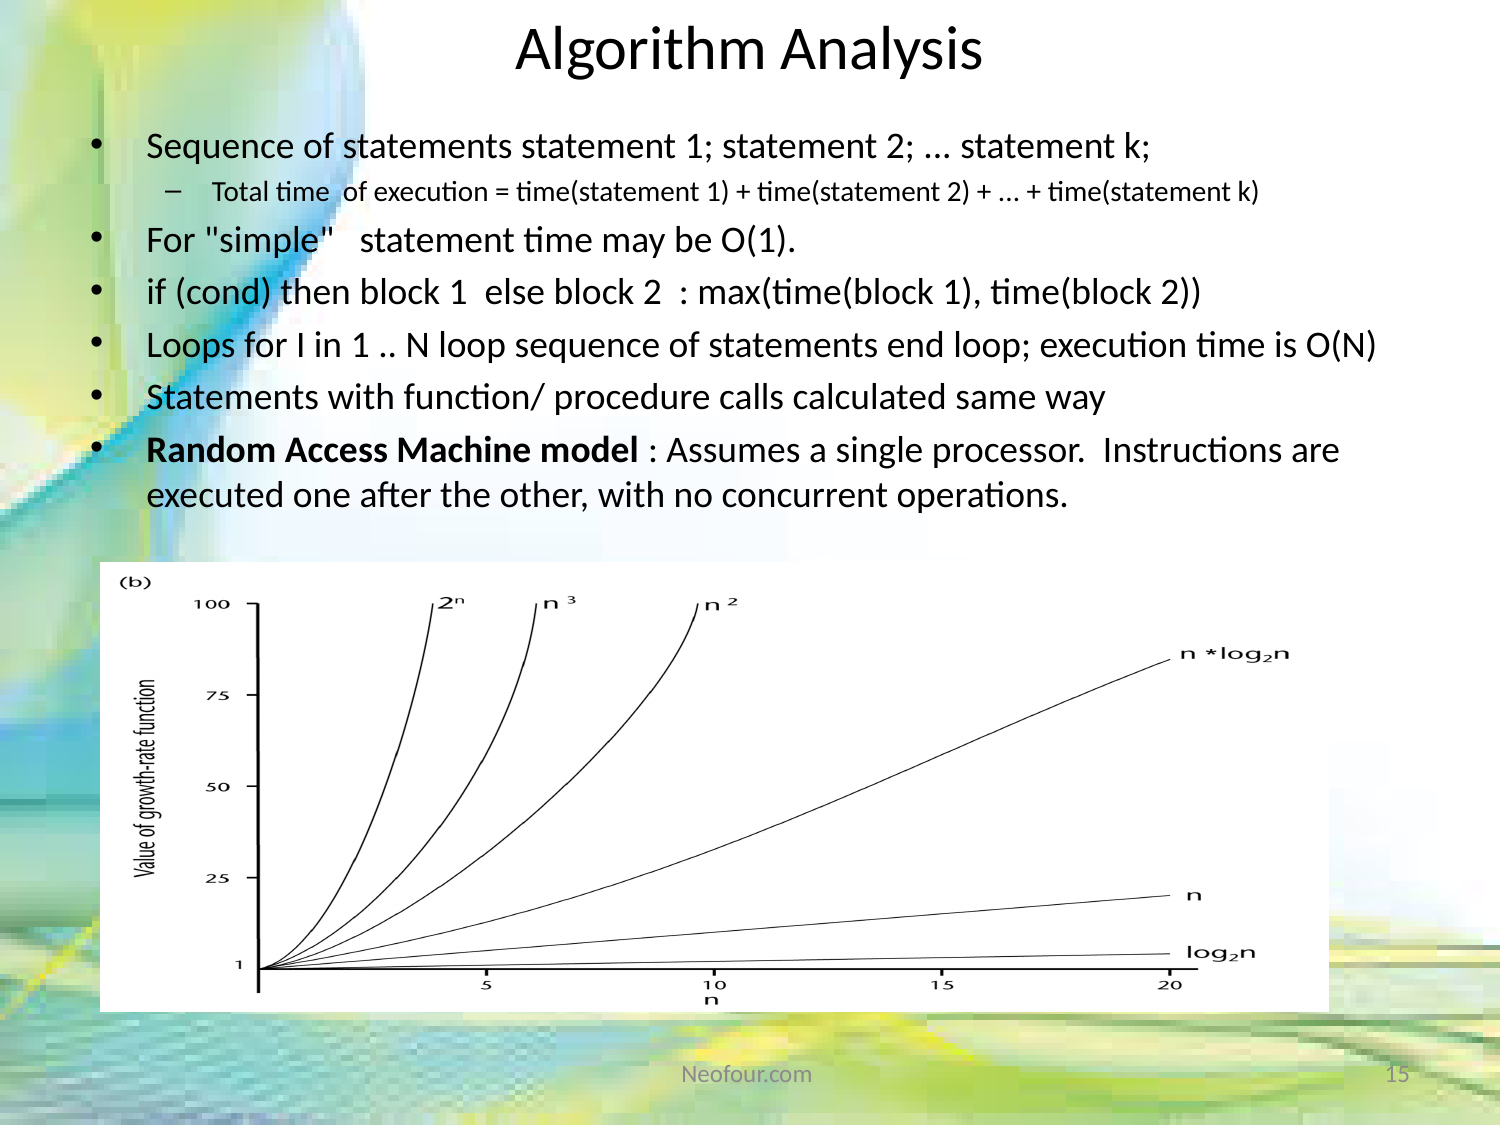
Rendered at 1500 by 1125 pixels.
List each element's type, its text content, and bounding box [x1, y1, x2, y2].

title Algorithm Analysis [75, 0, 1425, 90]
slide_number 15 [1074, 1042, 1425, 1103]
list Sequence of statements statement 1; statement 2; ... statement k; Total time of execution = time(statement 1) + time(statement 2) + ... + time(statement k) For "simple" statement time may be O(1). if (cond) then block 1 else block 2 : max(time(block 1), time(block 2)) Loops for I in 1 .. N loop sequence of statements end loop; execution time is O(N) Statements with function/ procedure calls calculated same way Random Access Machine model : Assumes a single processor. Instructions are executed one after the other, with no concurrent operations. [75, 113, 1425, 1005]
footer Neofour.com [512, 1042, 988, 1103]
picture [0, 0, 1500, 1125]
